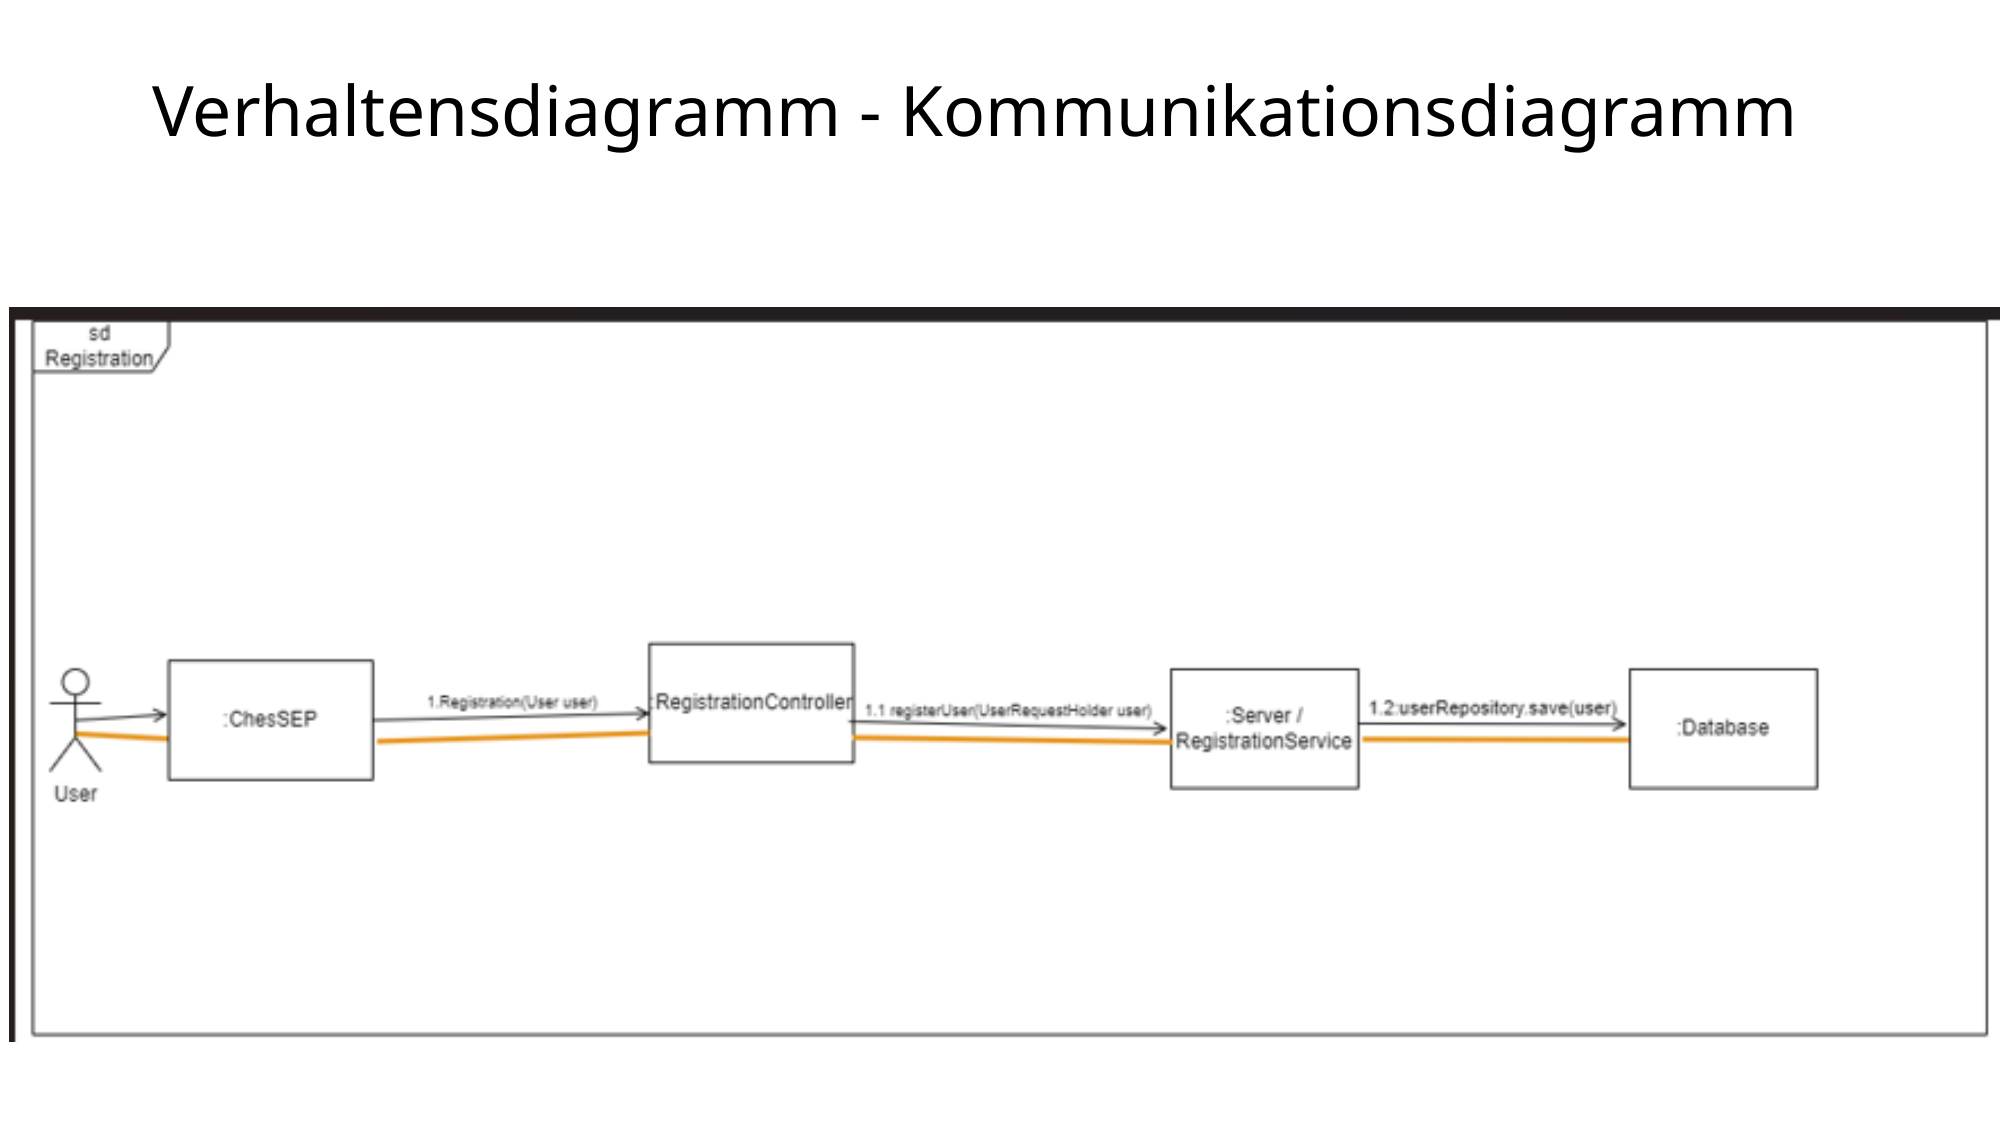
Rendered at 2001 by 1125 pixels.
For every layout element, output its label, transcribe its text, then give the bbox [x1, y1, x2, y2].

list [9, 307, 2000, 1042]
title Verhaltensdiagramm - Kommunikationsdiagramm [137, 59, 1863, 169]
